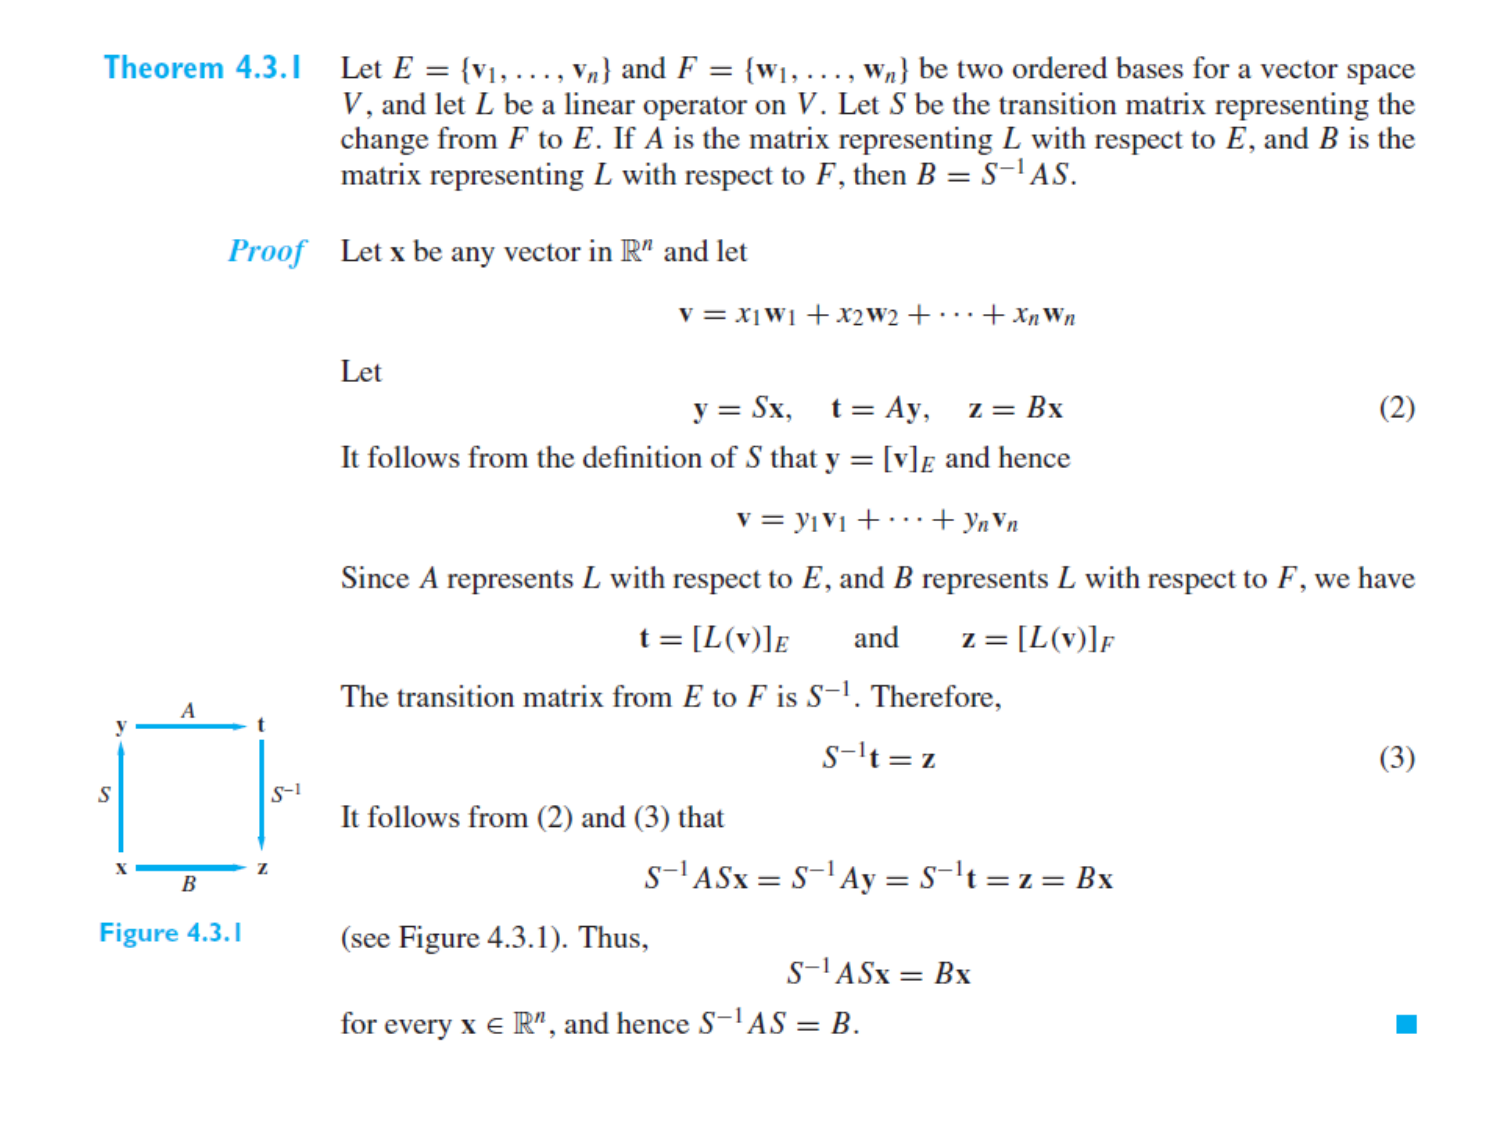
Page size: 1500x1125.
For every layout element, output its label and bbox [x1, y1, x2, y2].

picture [36, 41, 1464, 1084]
